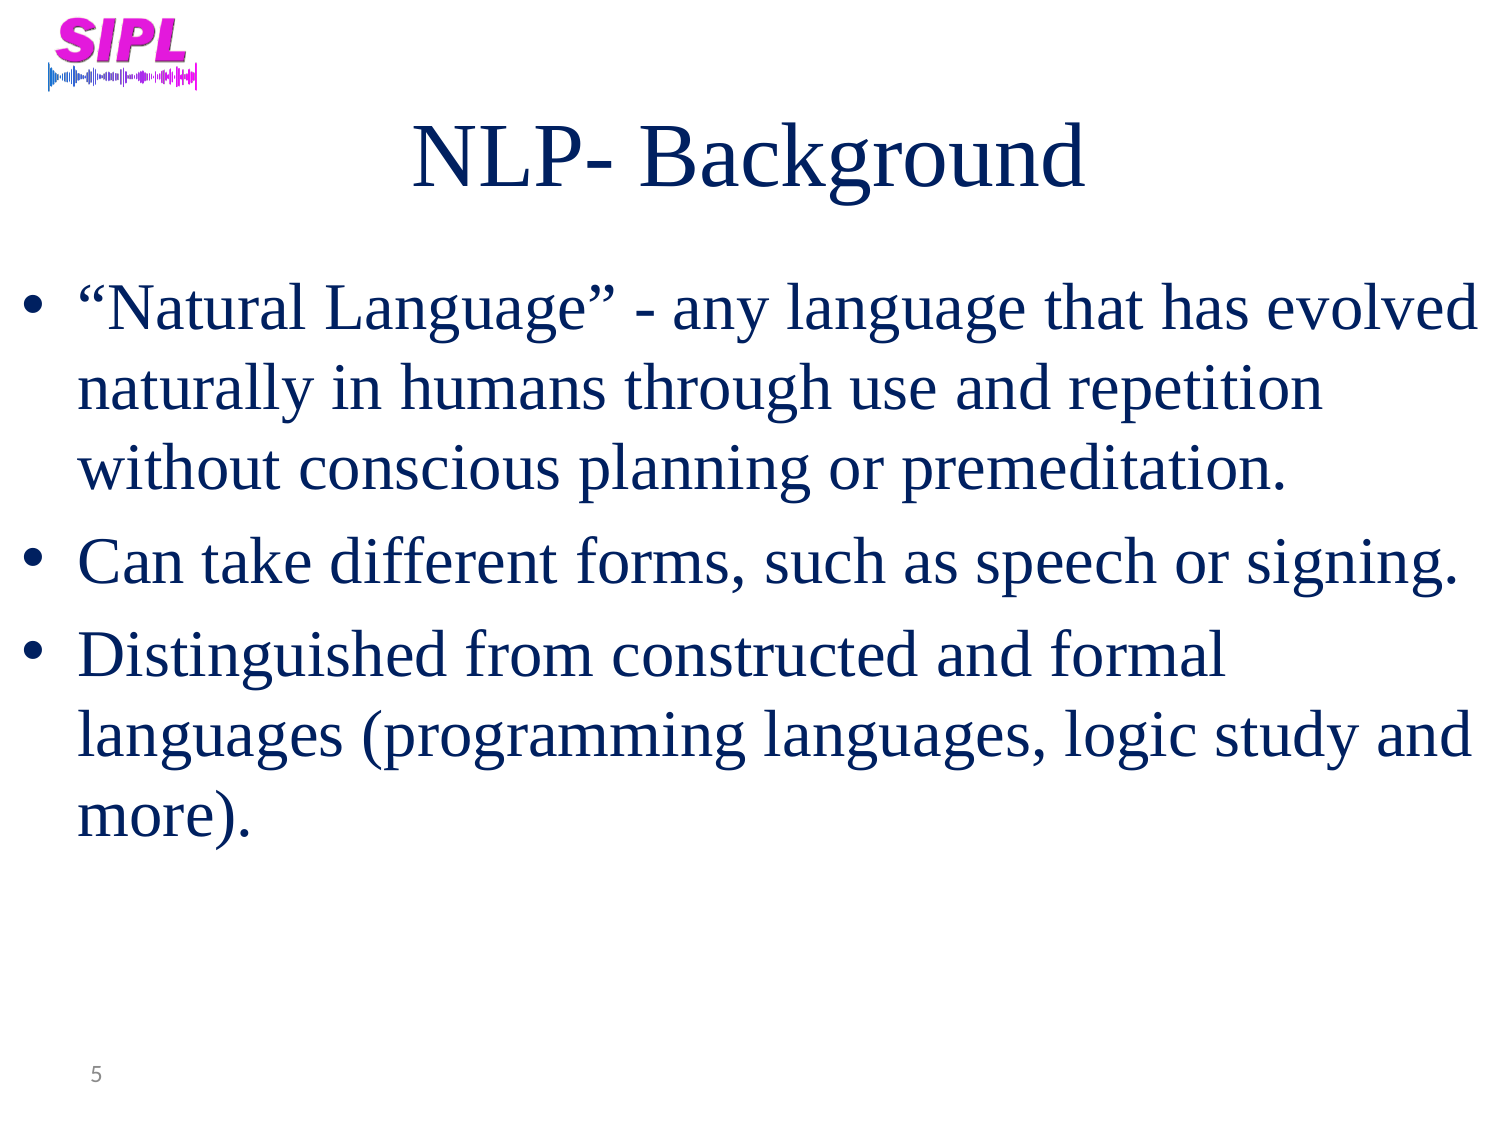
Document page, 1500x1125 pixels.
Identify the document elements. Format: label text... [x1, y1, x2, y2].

title NLP- Background [43, 56, 1457, 244]
slide_number 5 [75, 1042, 425, 1103]
picture [37, 12, 203, 94]
list “Natural Language” - any language that has evolved naturally in humans through use and repetition without conscious planning or premeditation. Can take different forms, such as speech or signing. Distinguished from constructed and formal languages (programming languages, logic study and more). [6, 255, 1500, 1063]
